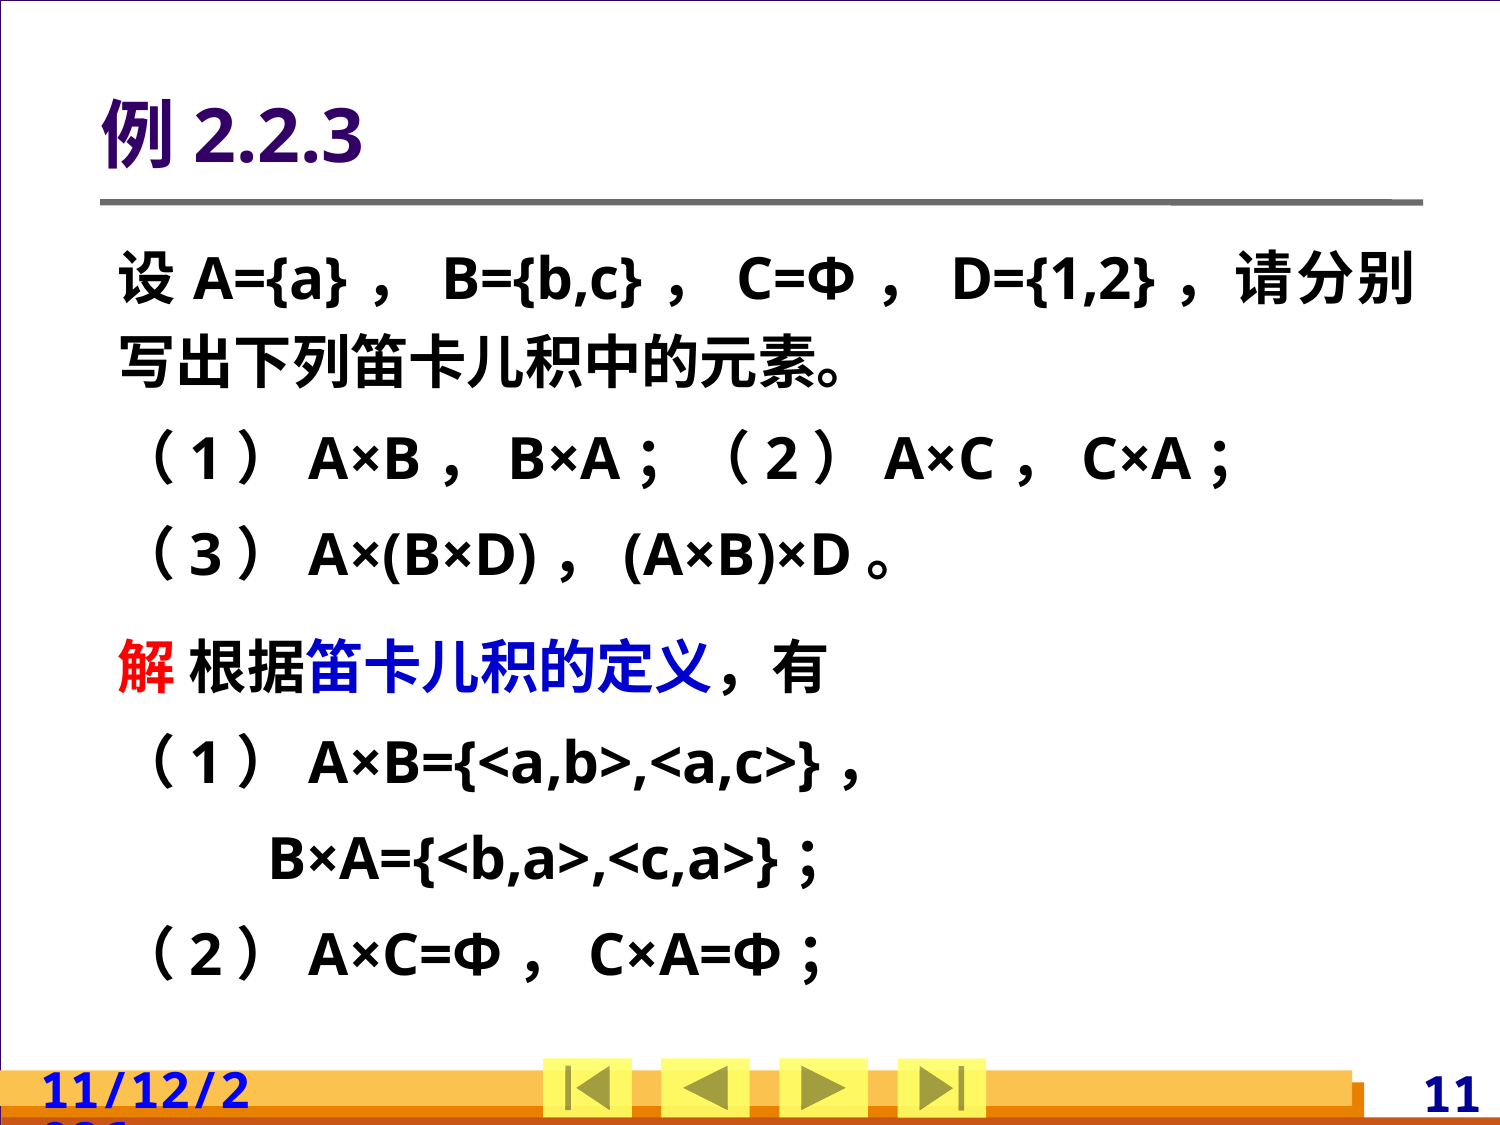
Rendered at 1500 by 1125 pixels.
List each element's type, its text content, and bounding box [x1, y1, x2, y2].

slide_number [34, 1057, 284, 1125]
title 例2.2.3 [100, 36, 1424, 241]
list 设A={a}，B={b,c}，C=Φ，D={1,2}，请分别写出下列笛卡儿积中的元素。 （1）A×B，B×A；（2）A×C，C×A； （3）A×(B×D)，(A×B)×D。 解 根据笛卡儿积的定义，有 （1）A×B={<a,b>,<a,c>}， B×A={<b,a>,<c,a>}； （2）A×C=Φ，C×A=Φ； [102, 219, 1432, 995]
